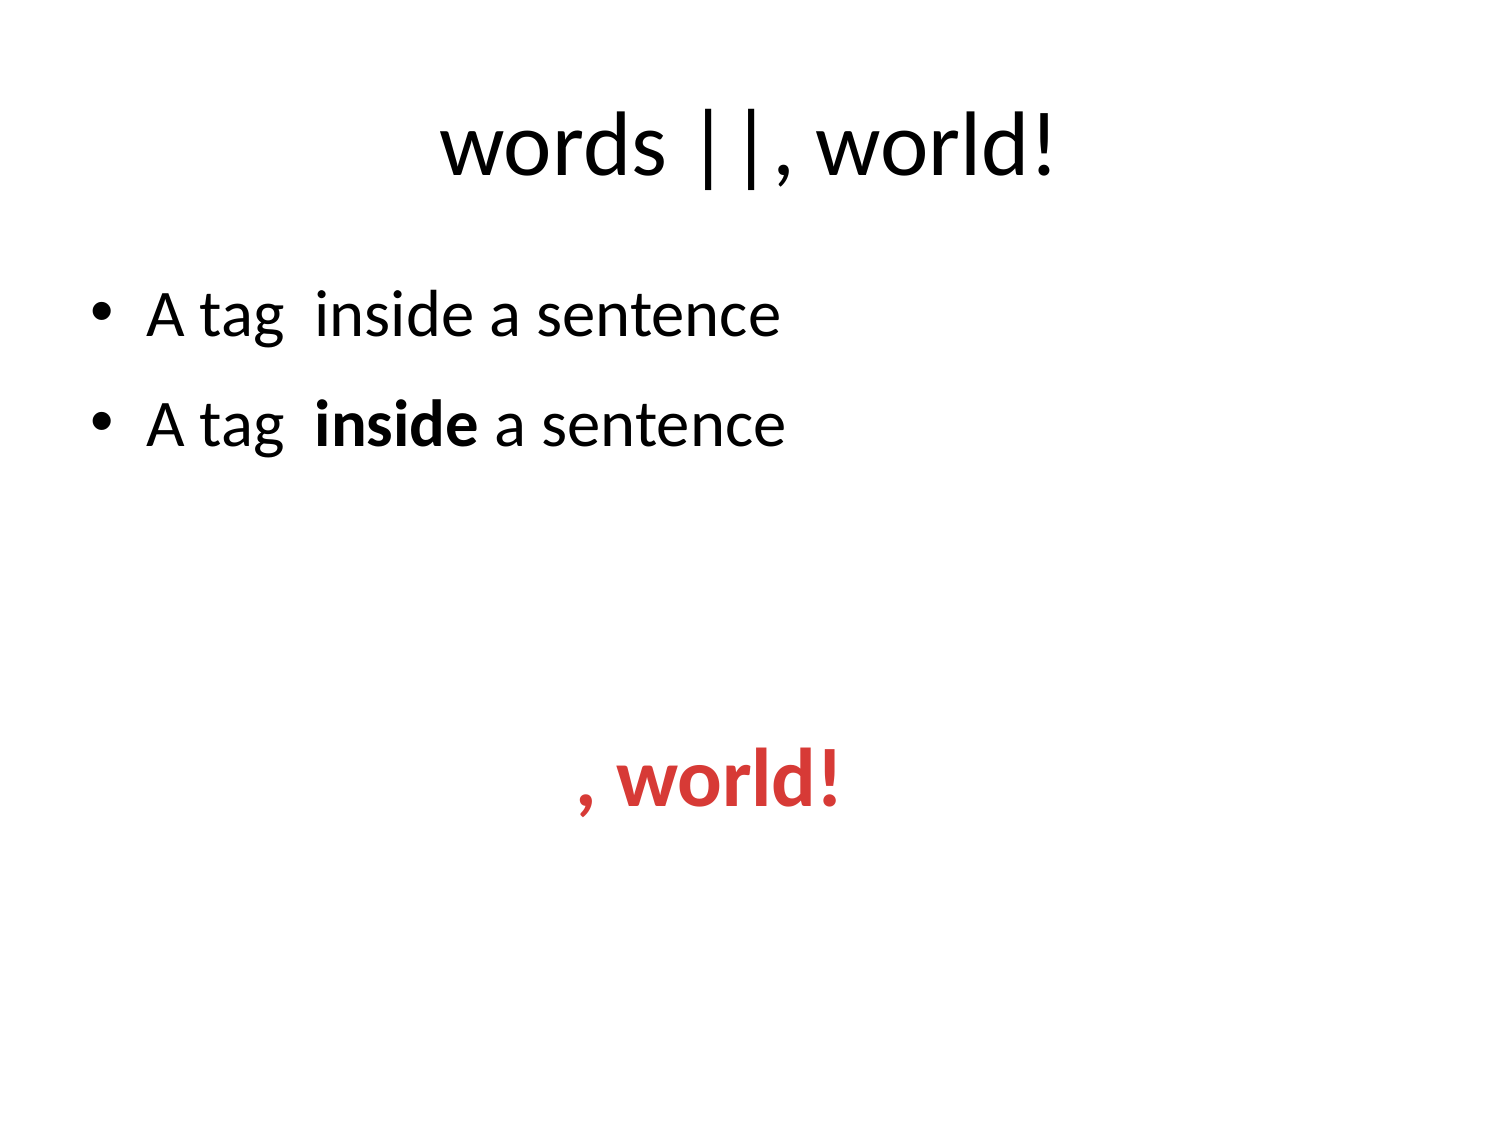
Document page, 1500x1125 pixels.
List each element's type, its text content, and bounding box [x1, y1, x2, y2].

list A tag inside a sentence A tag inside a sentence [75, 262, 1425, 1005]
text_box , world! [561, 716, 880, 831]
title words ||, world! [75, 45, 1425, 233]
